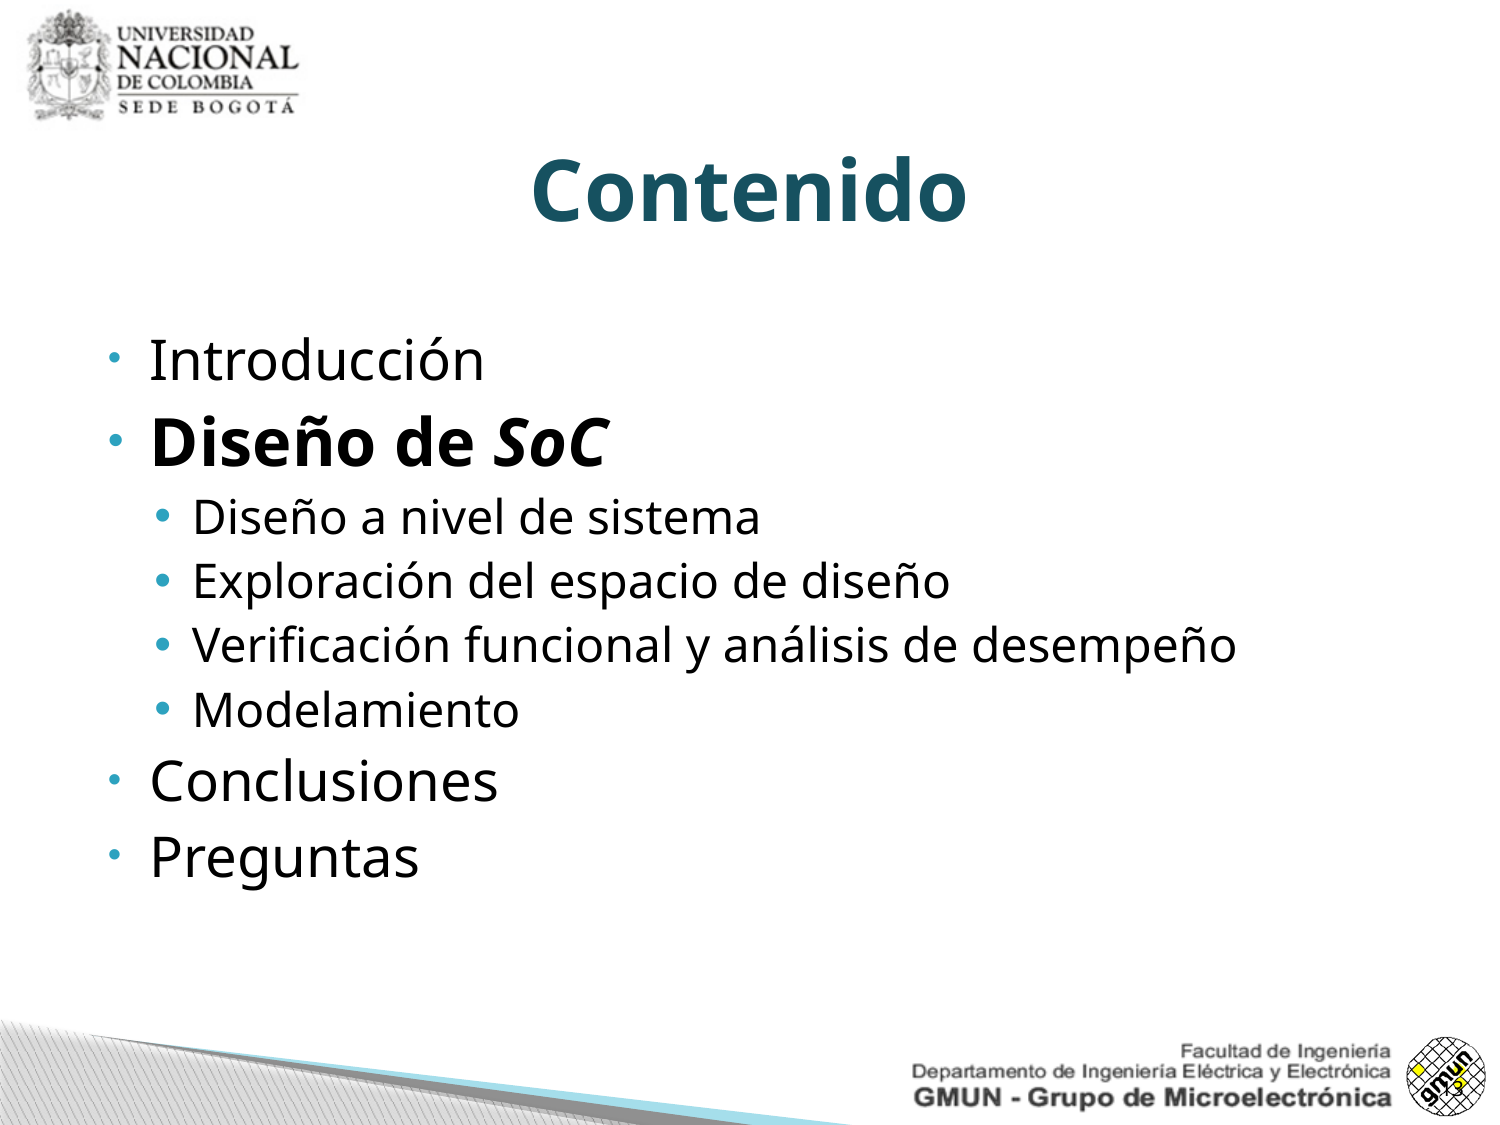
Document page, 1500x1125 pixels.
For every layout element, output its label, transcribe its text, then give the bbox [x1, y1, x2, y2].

title Contenido [75, 93, 1425, 282]
picture [0, 0, 317, 143]
slide_number 13 [1418, 1051, 1479, 1112]
picture [869, 1031, 1500, 1125]
list Introducción Diseño de SoC Diseño a nivel de sistema Exploración del espacio de diseño Verificación funcional y análisis de desempeño Modelamiento Conclusiones Preguntas [74, 316, 1426, 1091]
